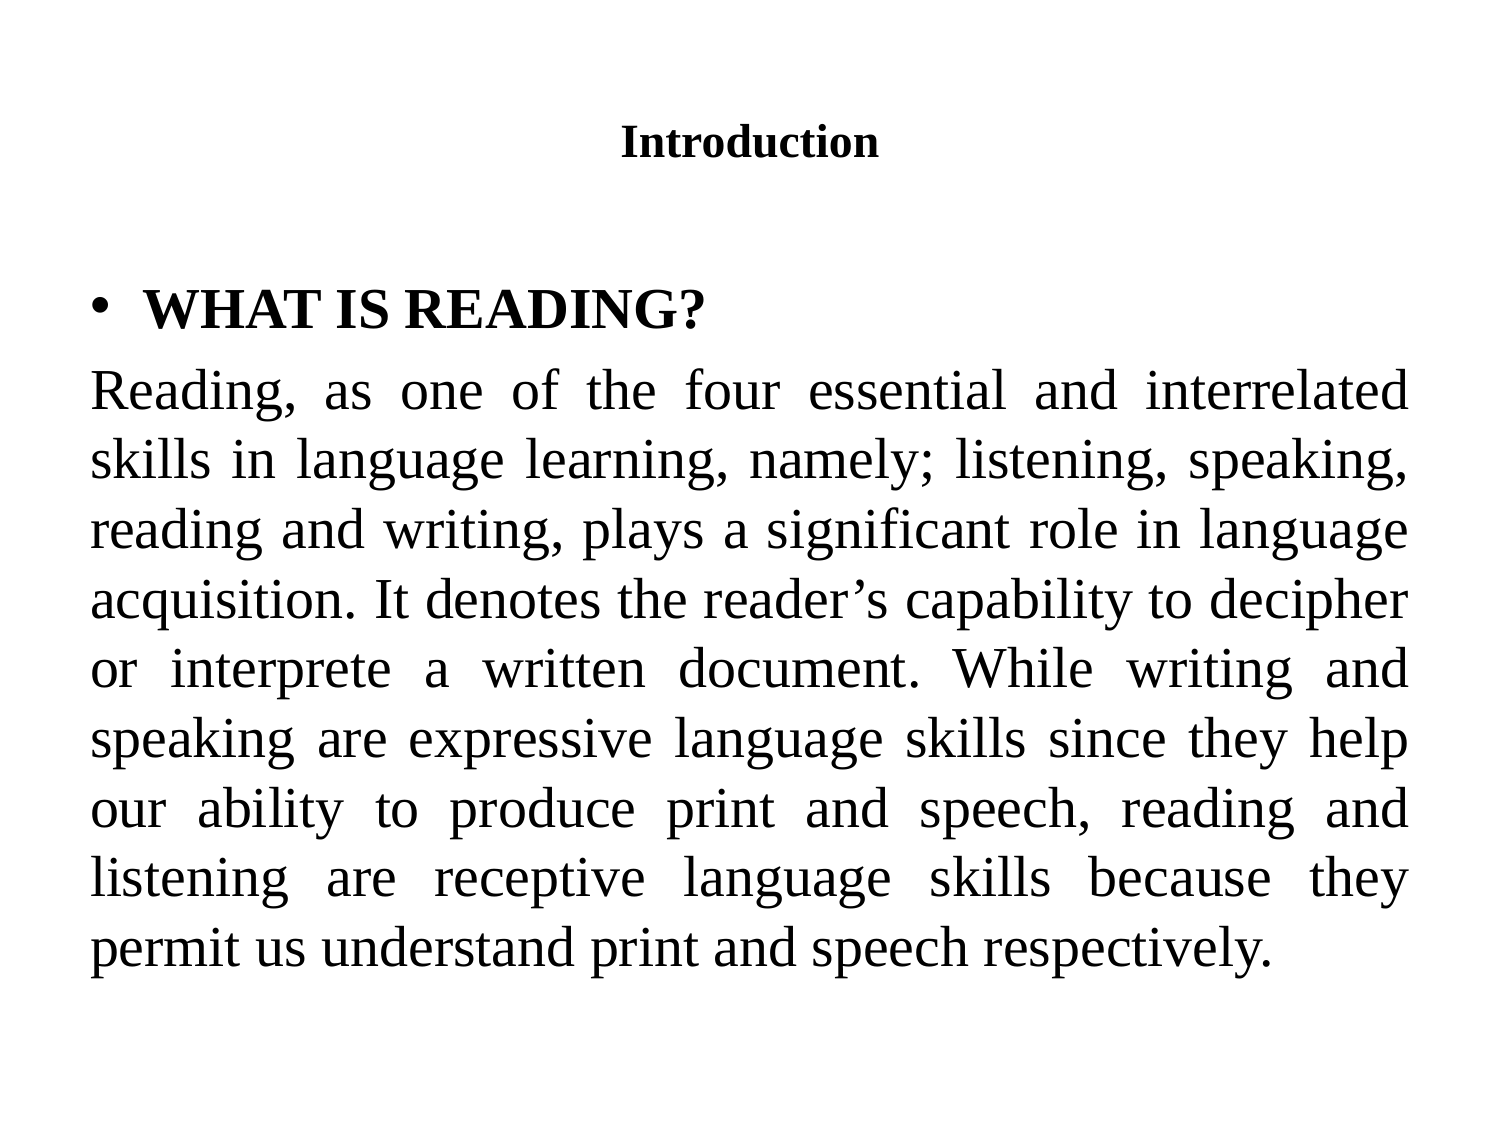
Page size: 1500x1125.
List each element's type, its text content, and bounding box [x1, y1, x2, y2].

title Introduction [75, 45, 1425, 233]
list WHAT IS READING? Reading, as one of the four essential and interrelated skills in language learning, namely; listening, speaking, reading and writing, plays a significant role in language acquisition. It denotes the reader’s capability to decipher or interprete a written document. While writing and speaking are expressive language skills since they help our ability to produce print and speech, reading and listening are receptive language skills because they permit us understand print and speech respectively. [75, 262, 1425, 1005]
